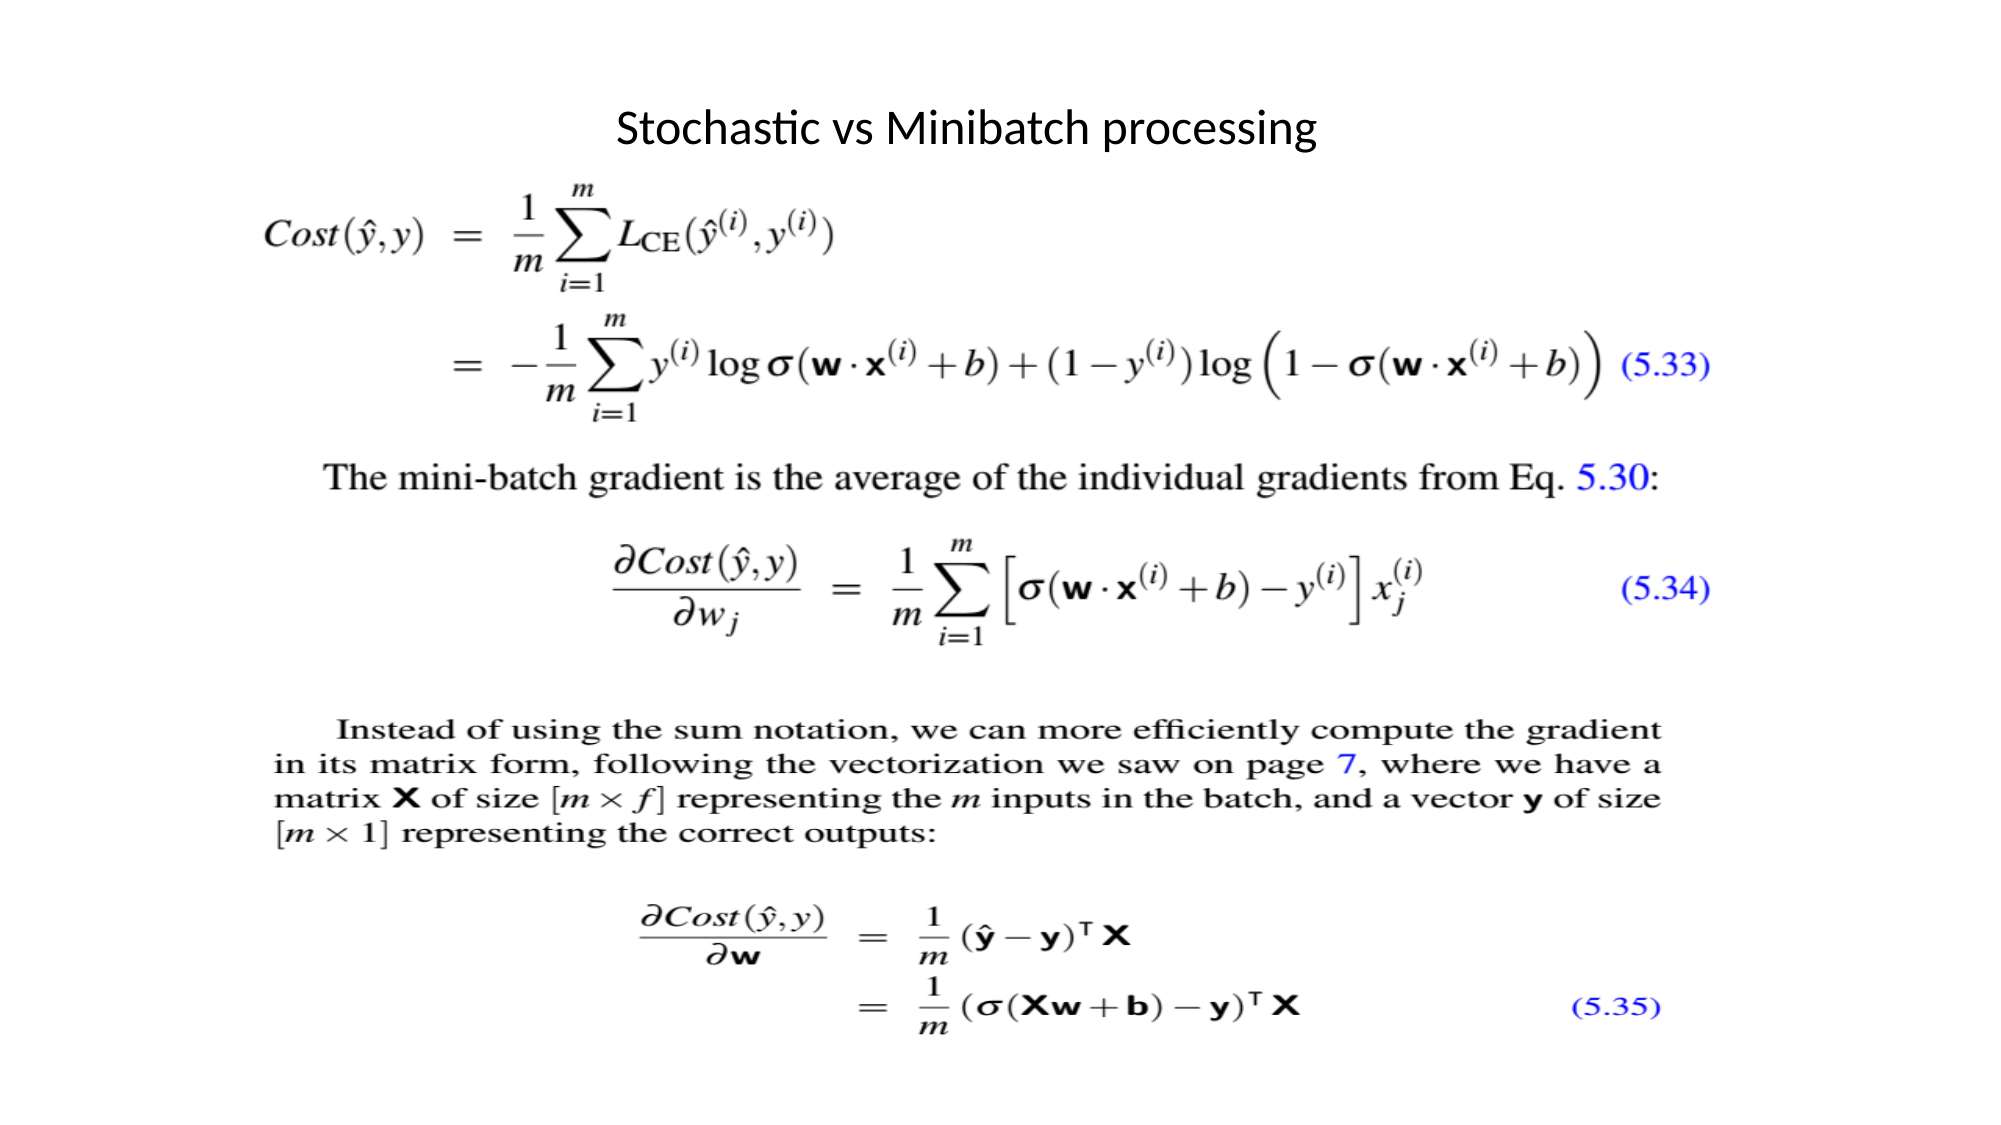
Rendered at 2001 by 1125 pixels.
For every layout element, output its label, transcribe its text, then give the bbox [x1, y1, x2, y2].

picture [229, 700, 1771, 1087]
picture [231, 165, 1769, 683]
text_box Stochastic vs Minibatch processing [601, 86, 1333, 162]
